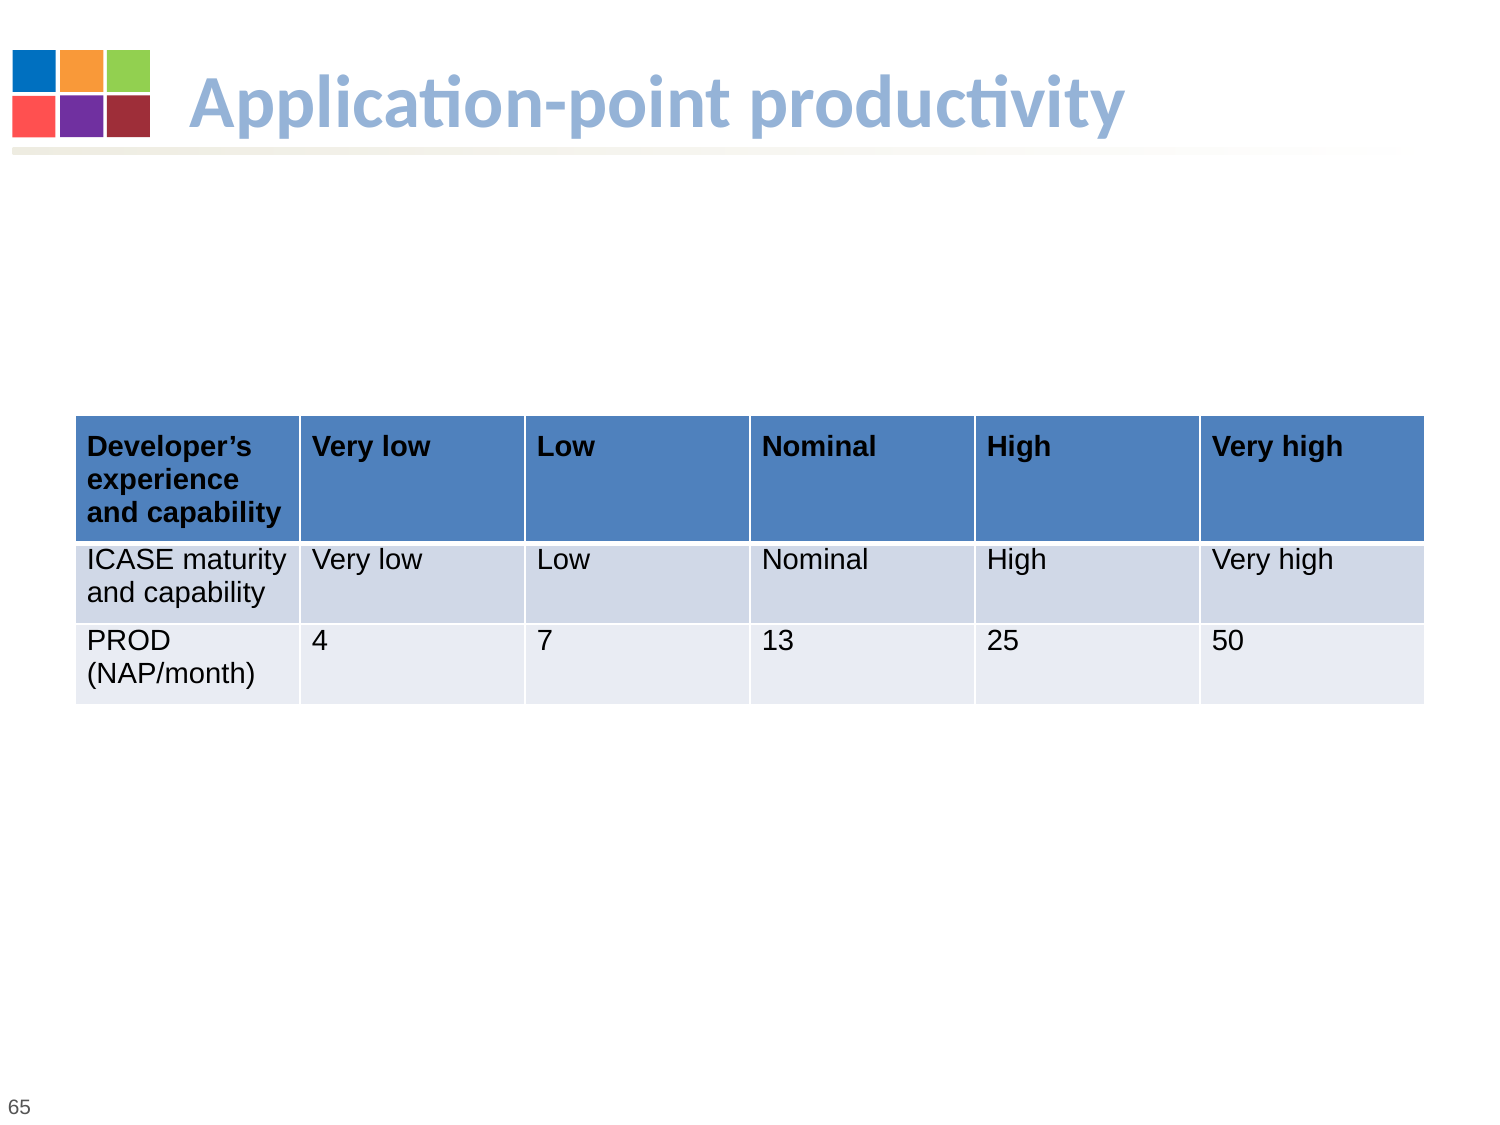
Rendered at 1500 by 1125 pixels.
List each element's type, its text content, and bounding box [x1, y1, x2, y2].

table_header High [976, 416, 1199, 541]
table_cell 50 [1201, 625, 1424, 704]
table_cell PROD (NAP/month) [76, 625, 299, 704]
table_cell ICASE maturity and capability [76, 546, 299, 623]
table_header Very high [1201, 416, 1424, 541]
table_header Developer’s experience and capability [76, 416, 299, 541]
table_cell 25 [976, 625, 1199, 704]
table_header Very low [301, 416, 524, 541]
table_cell 7 [526, 625, 749, 704]
table_cell Low [526, 546, 749, 623]
table_header Nominal [751, 416, 974, 541]
table_cell Nominal [751, 546, 974, 623]
table_cell 4 [301, 625, 524, 704]
table_cell Very low [301, 546, 524, 623]
table_header Low [526, 416, 749, 541]
table_cell 13 [751, 625, 974, 704]
table_cell High [976, 546, 1199, 623]
title Application-point productivity [174, 47, 1475, 150]
table_cell Very high [1201, 546, 1424, 623]
